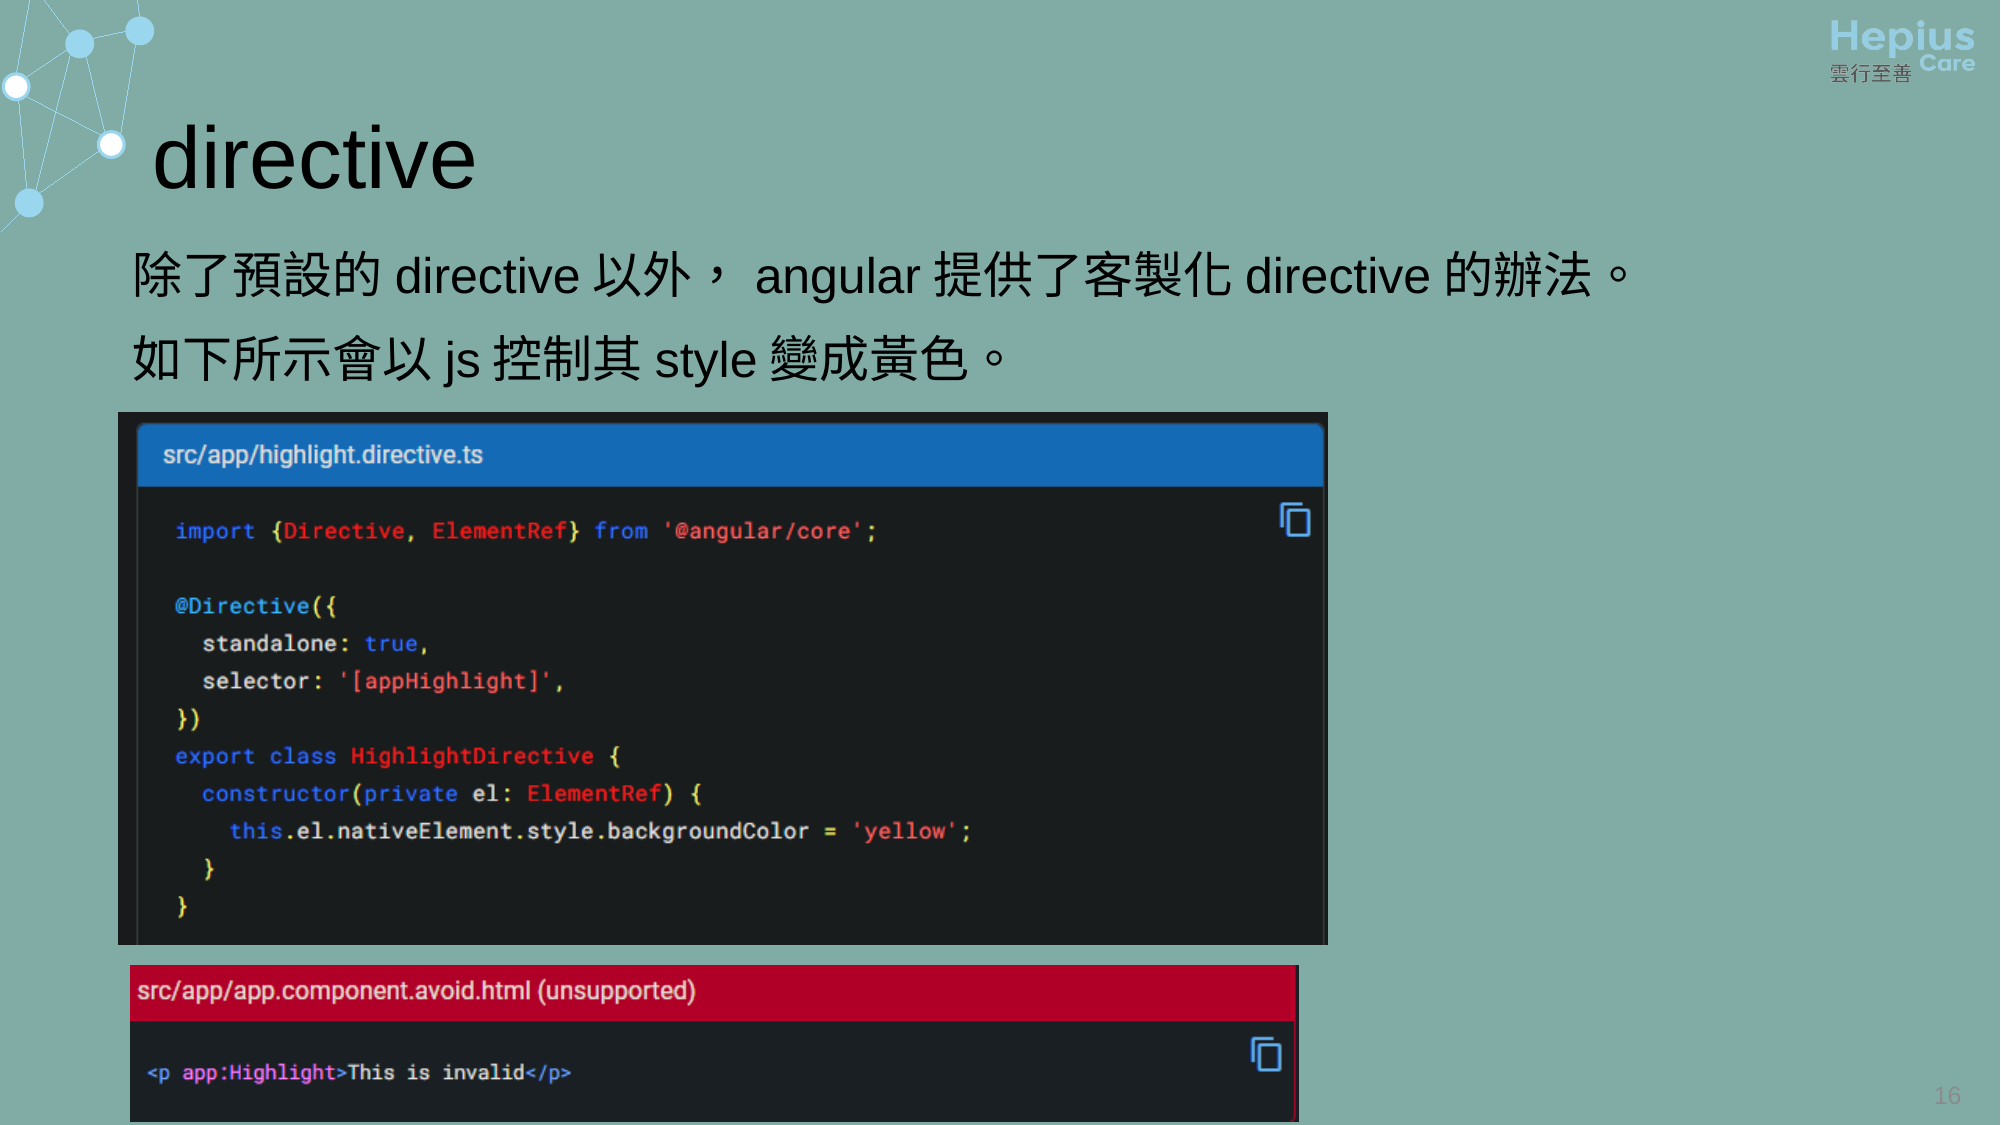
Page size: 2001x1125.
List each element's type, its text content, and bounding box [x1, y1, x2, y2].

picture [118, 412, 1328, 945]
slide_number 16 [1527, 1065, 1977, 1125]
text_box 除了預設的directive以外，angular提供了客製化directive的辦法。 如下所示會以js控制其style變成黃色。 [118, 236, 1860, 1004]
picture [1828, 0, 1977, 104]
picture [130, 965, 1300, 1122]
title directive [137, 99, 1863, 221]
